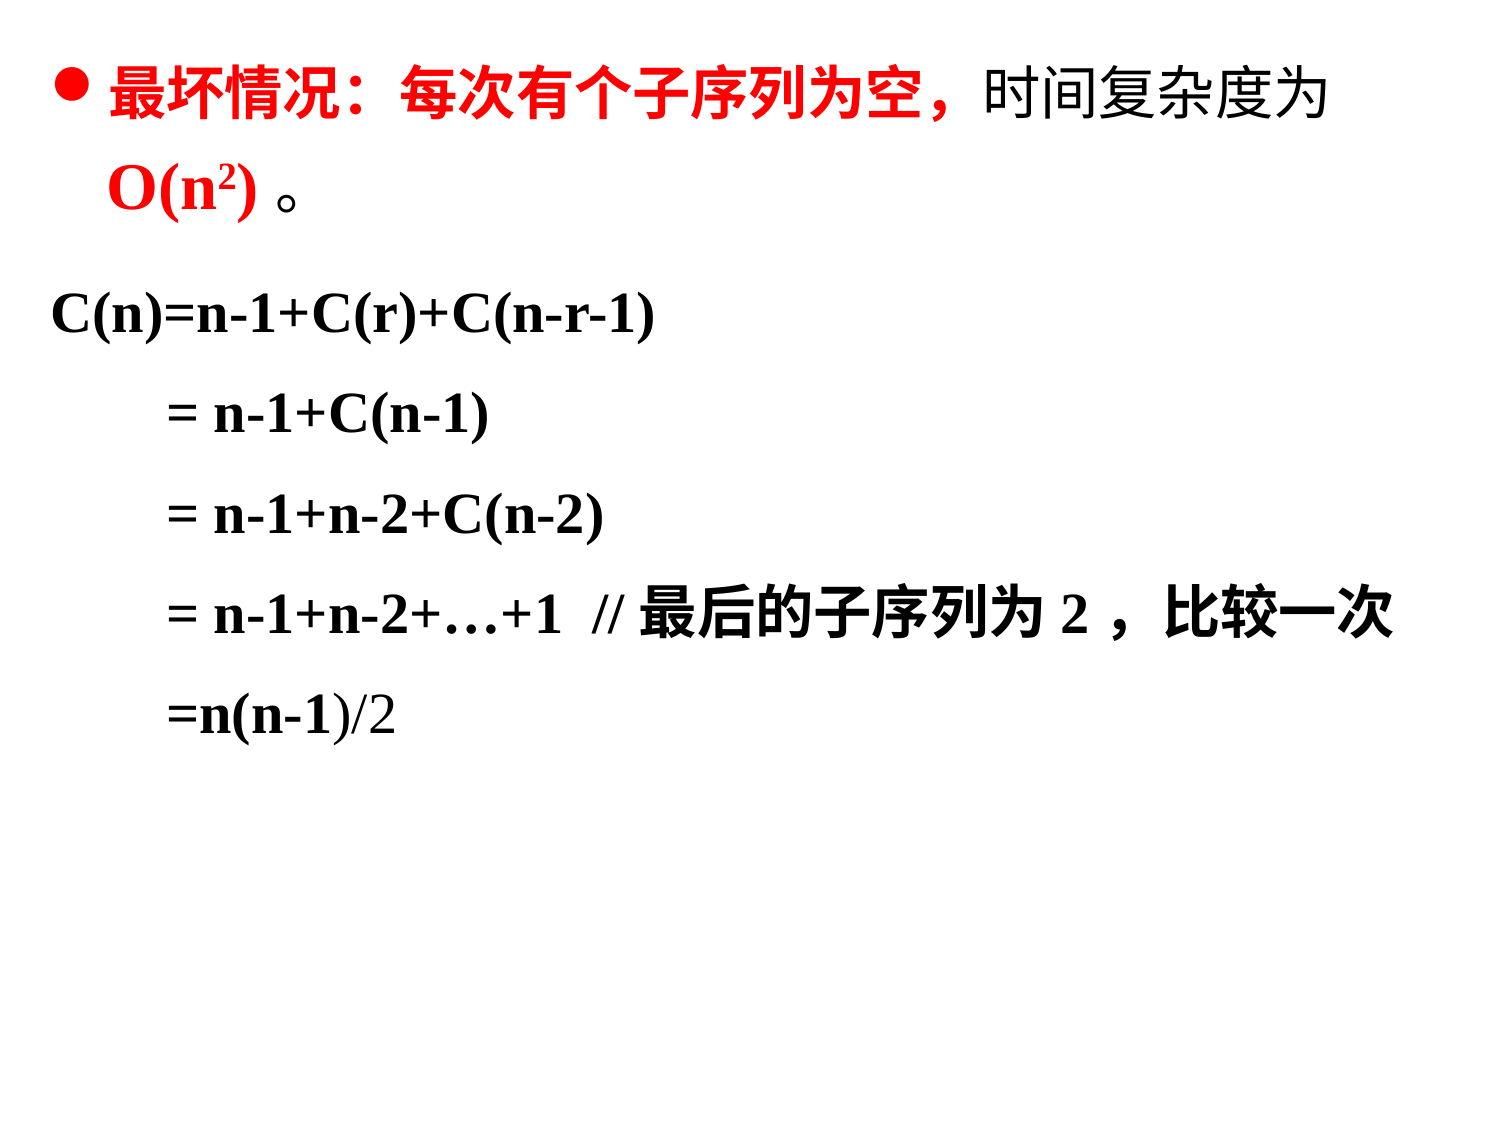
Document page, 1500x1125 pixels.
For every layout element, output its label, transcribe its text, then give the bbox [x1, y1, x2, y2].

list 最坏情况：每次有个子序列为空，时间复杂度为O(n2)。 C(n)=n-1+C(r)+C(n-r-1) = n-1+C(n-1) = n-1+n-2+C(n-2) = n-1+n-2+…+1 //最后的子序列为2，比较一次 =n(n-1)/2 [35, 35, 1459, 1102]
